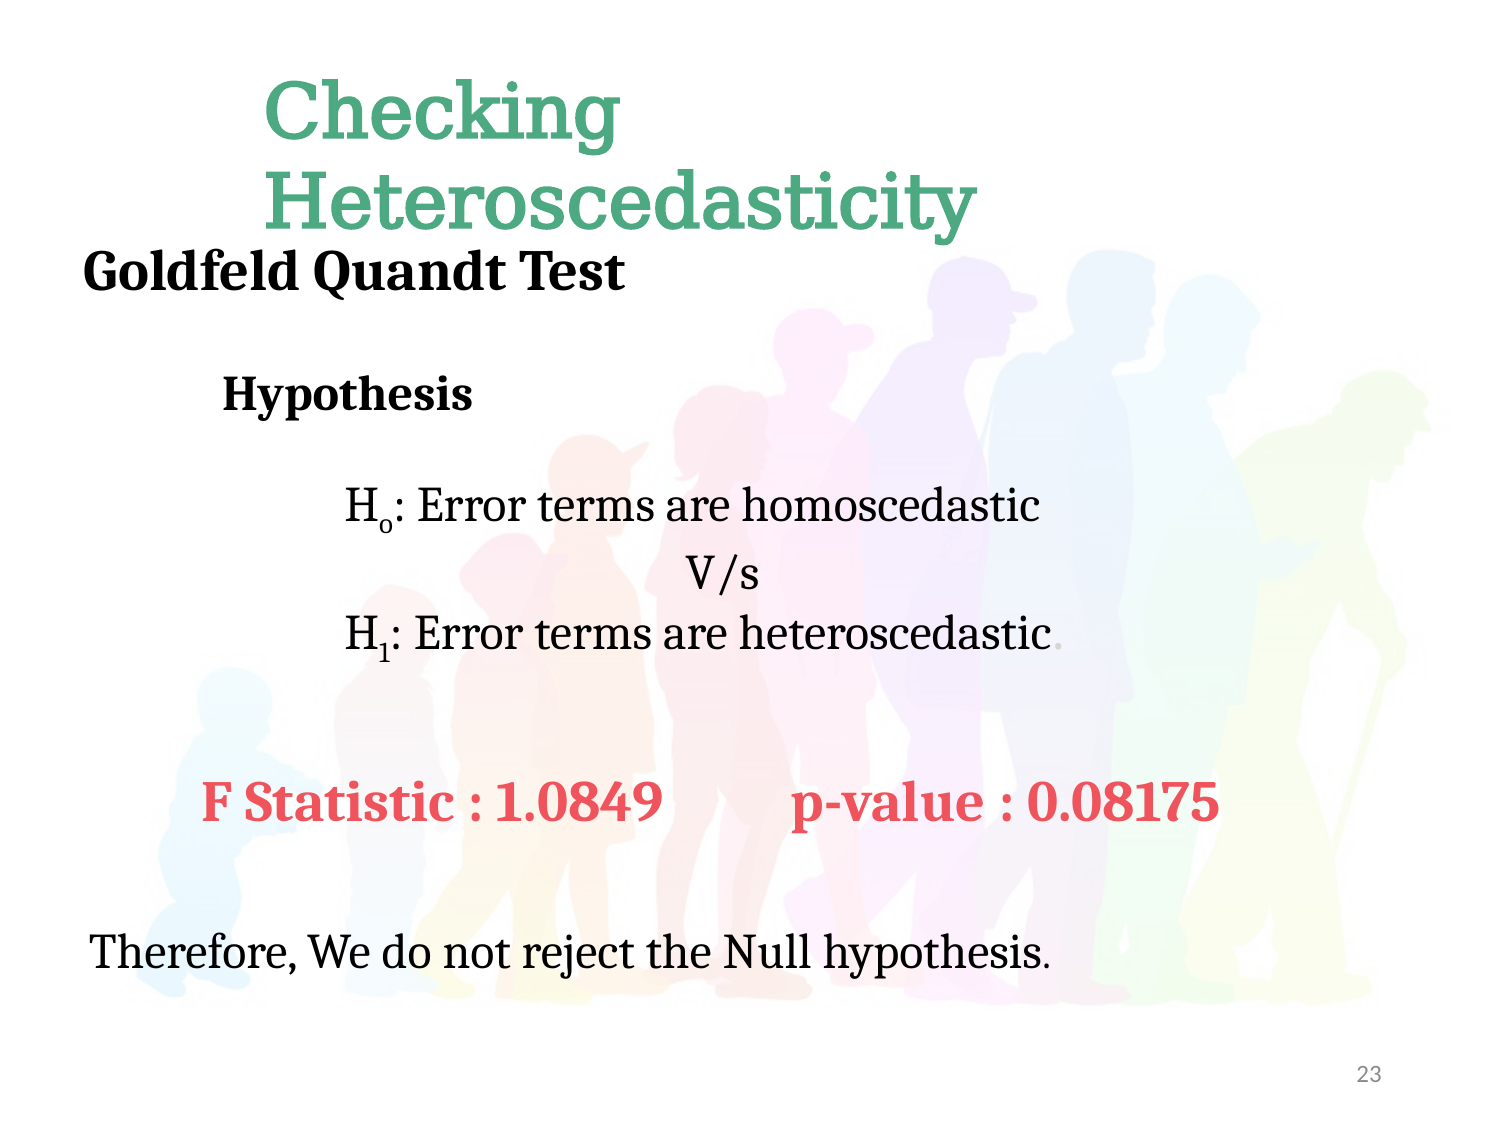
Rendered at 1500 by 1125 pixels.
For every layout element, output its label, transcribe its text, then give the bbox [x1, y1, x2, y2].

text_box Goldfeld Quandt Test [69, 224, 790, 310]
text_box Checking Heteroscedasticity [248, 55, 1252, 250]
text_box F Statistic : 1.0849 p-value : 0.08175 [186, 756, 1343, 841]
slide_number 23 [1059, 1042, 1397, 1103]
text_box Therefore, We do not reject the Null hypothesis. [74, 911, 1140, 987]
text_box Ho: Error terms are homoscedastic V/s H1: Error terms are heteroscedastic. [329, 463, 1364, 676]
text_box Hypothesis [207, 353, 607, 429]
